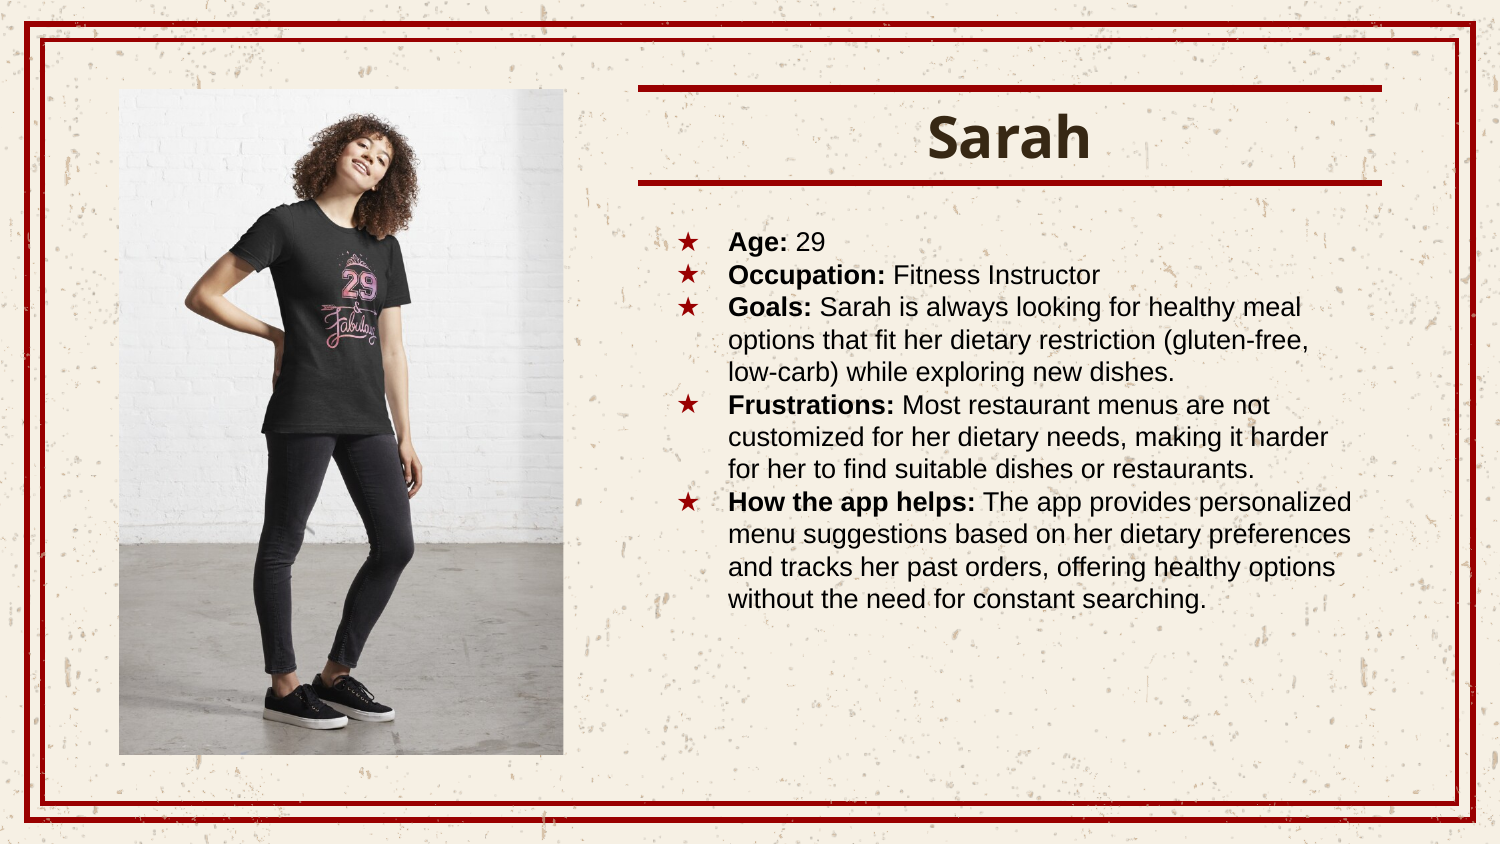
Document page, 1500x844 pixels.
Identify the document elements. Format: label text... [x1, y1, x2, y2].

title Sarah [638, 88, 1382, 183]
picture [1, 1, 1500, 844]
list Age: 29 Occupation: Fitness Instructor Goals: Sarah is always looking for healthy meal options that fit her dietary restriction (gluten-free, low-carb) while exploring new dishes. Frustrations: Most restaurant menus are not customized for her dietary needs, making it harder for her to find suitable dishes or restaurants. How the app helps: The app provides personalized menu suggestions based on her dietary preferences and tracks her past orders, offering healthy options without the need for constant searching. [638, 209, 1382, 755]
